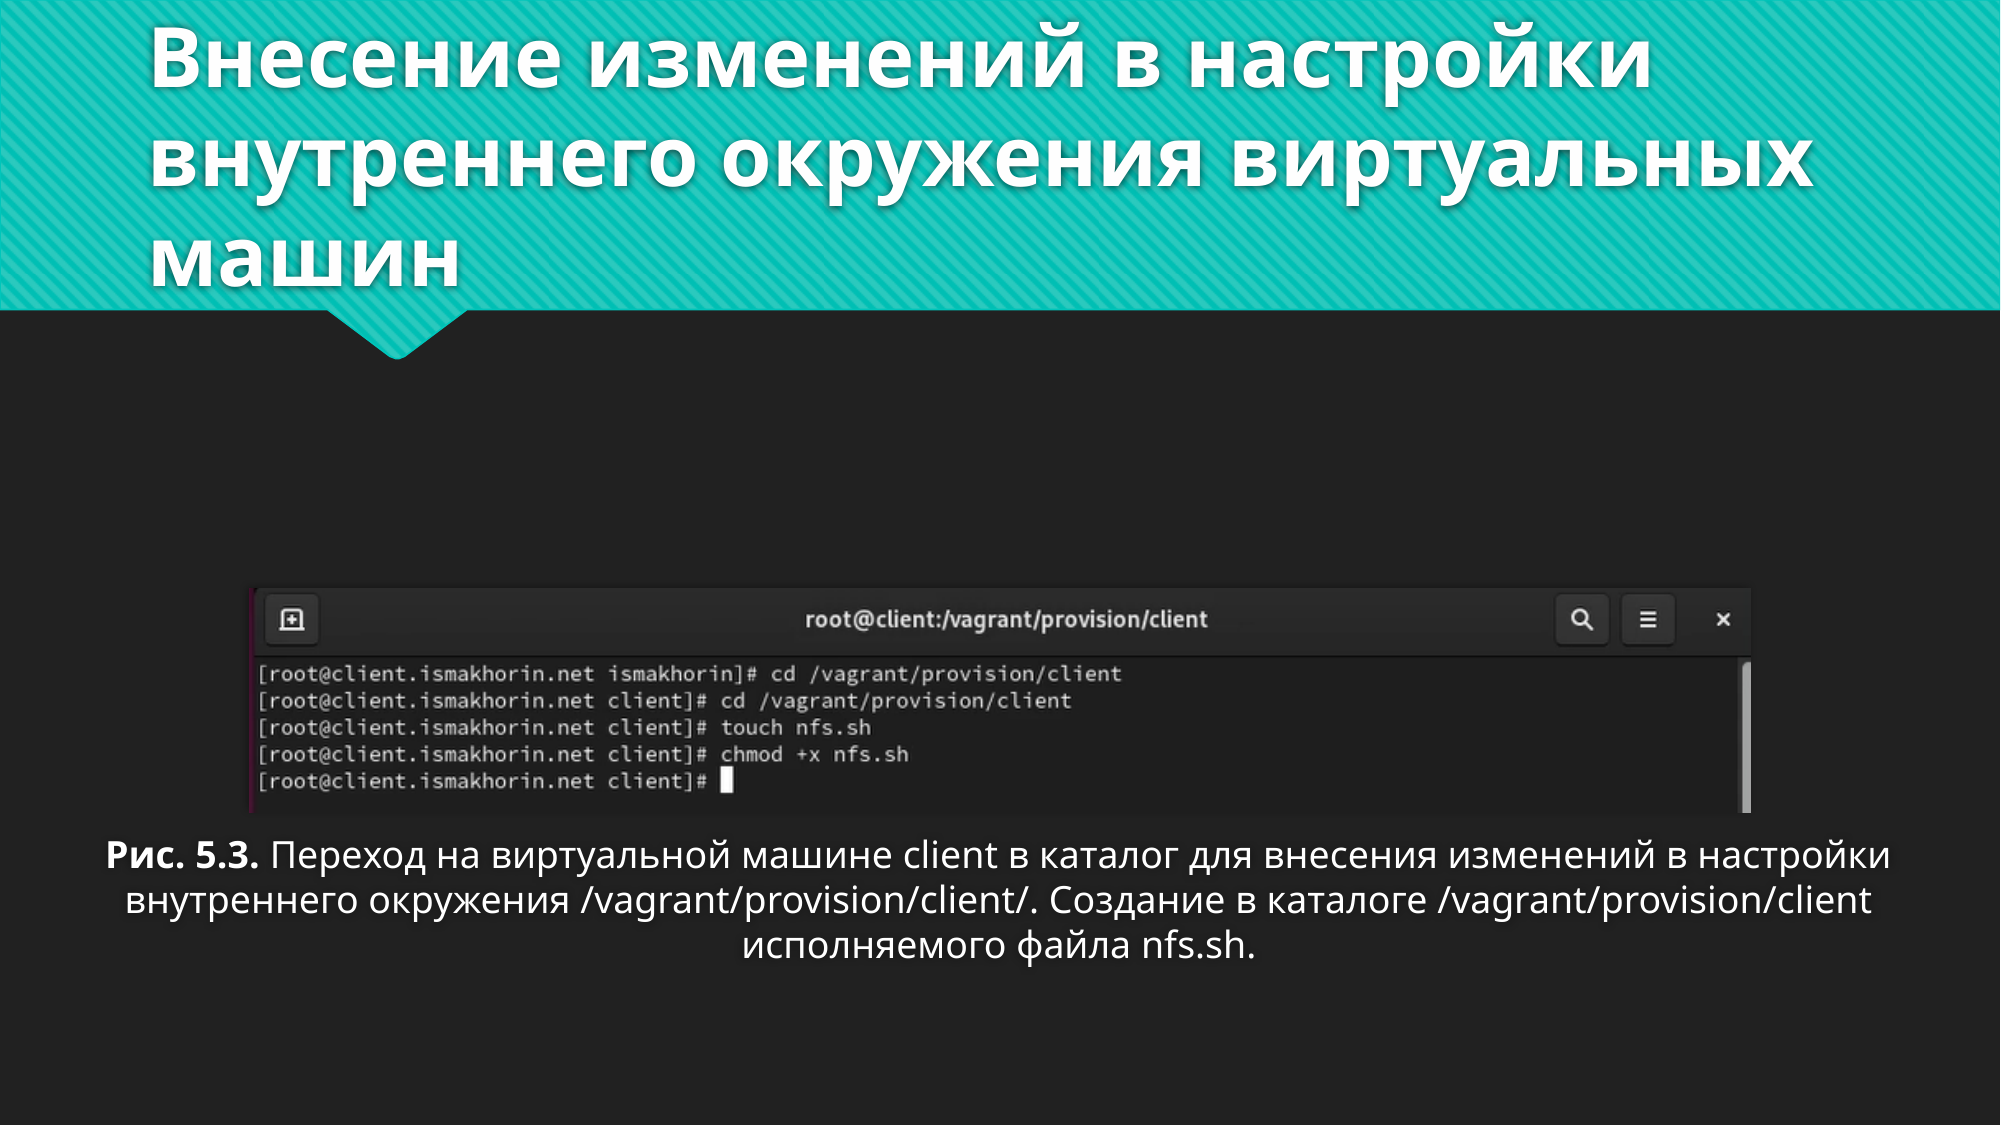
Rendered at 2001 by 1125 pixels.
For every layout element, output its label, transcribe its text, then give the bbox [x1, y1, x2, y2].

title Внесение изменений в настройки внутреннего окружения виртуальных машин [132, 151, 1867, 312]
text_box Рис. 5.3. Переход на виртуальной машине client в каталог для внесения изменений в настройки внутреннего окружения /vagrant/provision/client/. Создание в каталоге /vagrant/provision/client исполняемого файла nfs.sh. [0, 799, 2000, 999]
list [248, 588, 1752, 813]
